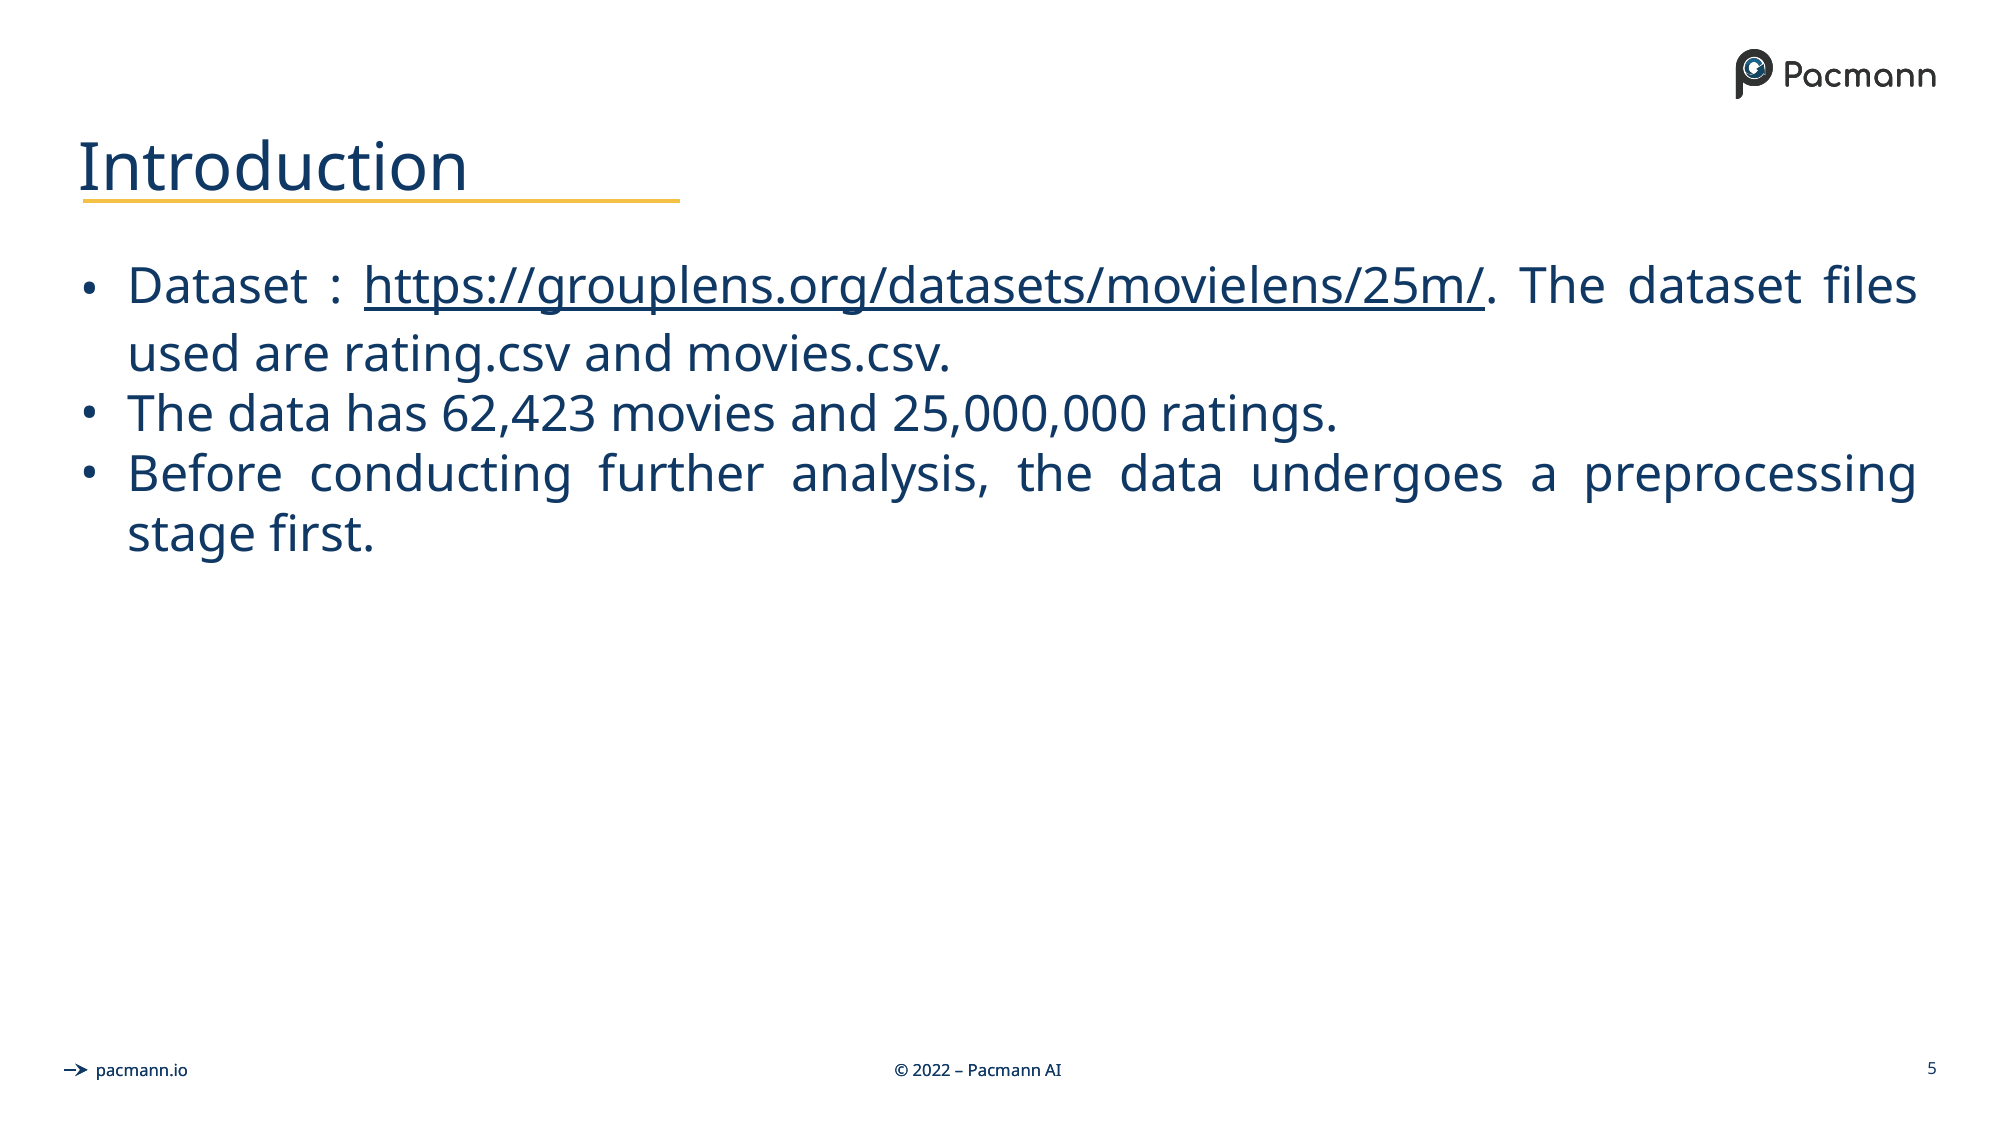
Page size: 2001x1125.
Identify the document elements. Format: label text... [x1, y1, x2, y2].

text_box Dataset : https://grouplens.org/datasets/movielens/25m/. The dataset files used are rating.csv and movies.csv. The data has 62,423 movies and 25,000,000 ratings. Before conducting further analysis, the data undergoes a preprocessing stage first. [65, 245, 1934, 619]
title Introduction [63, 59, 1935, 278]
picture [1707, 36, 1966, 112]
